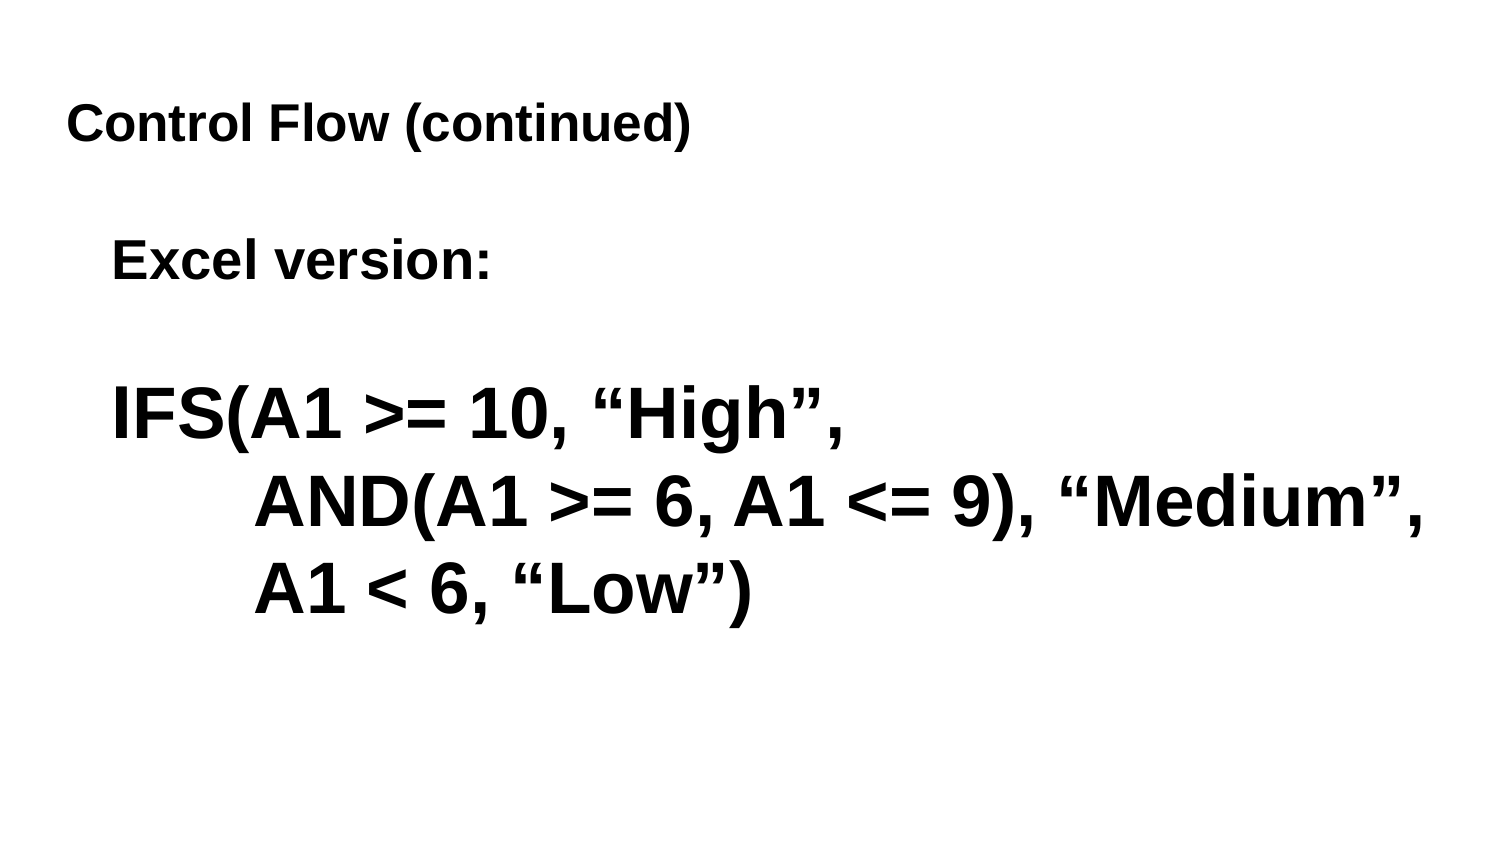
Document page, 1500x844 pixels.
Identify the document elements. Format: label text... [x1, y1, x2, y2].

text_box Excel version: IFS(A1 >= 10, “High”, AND(A1 >= 6, A1 <= 9), “Medium”, A1 < 6, “Low”) [21, 208, 1449, 844]
title Control Flow (continued) [51, 72, 1449, 167]
